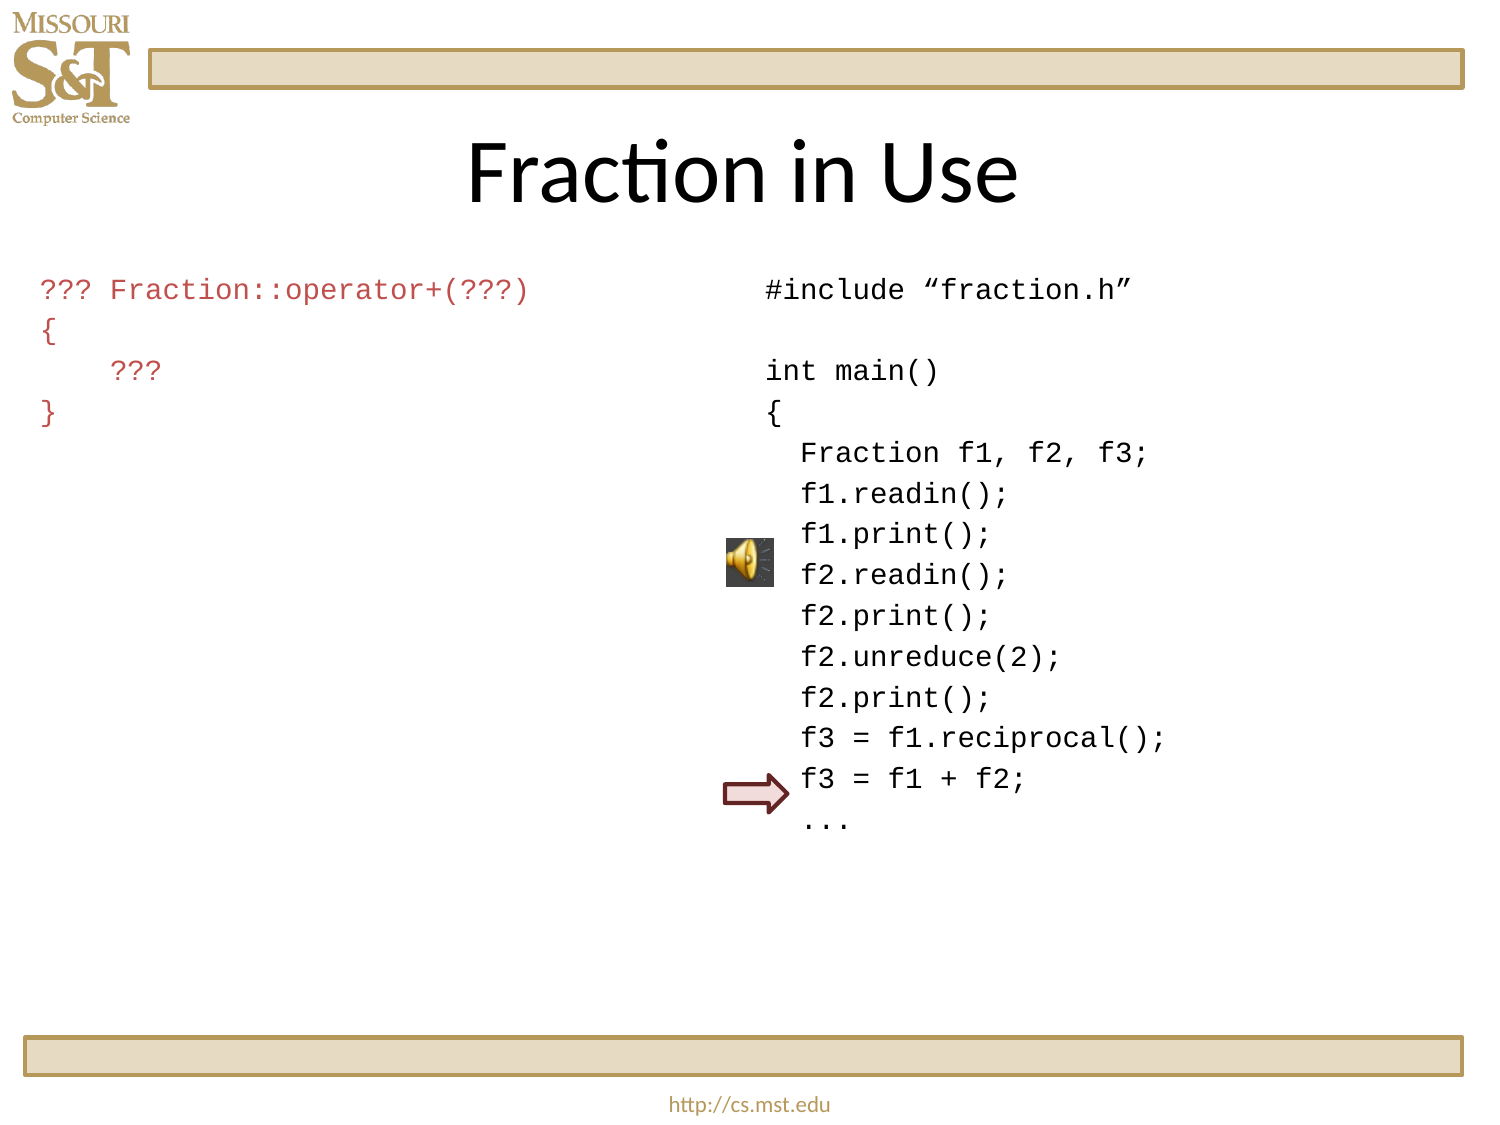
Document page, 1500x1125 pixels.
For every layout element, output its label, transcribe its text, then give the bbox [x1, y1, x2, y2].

text_box ??? Fraction::operator+(???) { ??? } [24, 262, 738, 1005]
picture [12, 12, 130, 126]
text_box [738, 773, 790, 815]
picture [724, 537, 776, 588]
text_box #include “fraction.h” int main() { Fraction f1, f2, f3; f1.readin(); f1.print(); f2.readin(); f2.print(); f2.unreduce(2); f2.print(); f3 = f1.reciprocal(); f3 = f1 + f2; ... [750, 262, 1463, 1005]
title Fraction in Use [24, 99, 1463, 233]
